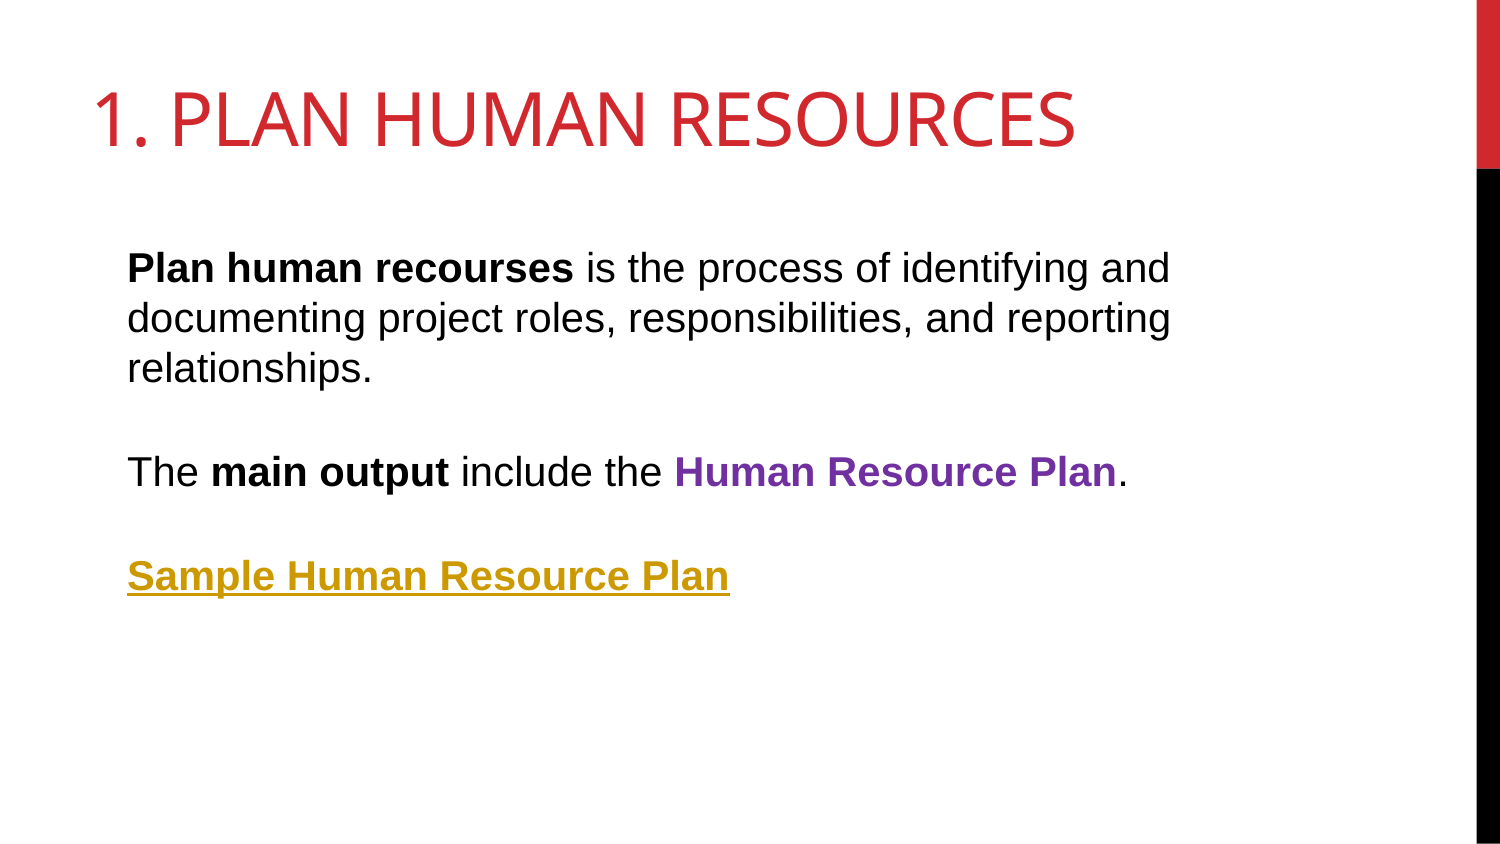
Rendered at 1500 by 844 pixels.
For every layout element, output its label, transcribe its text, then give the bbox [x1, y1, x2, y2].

text_box Plan human recourses is the process of identifying and documenting project roles, responsibilities, and reporting relationships. The main output include the Human Resource Plan. Sample Human Resource Plan [112, 232, 1424, 790]
title 1. Plan human resources [75, 0, 1376, 169]
